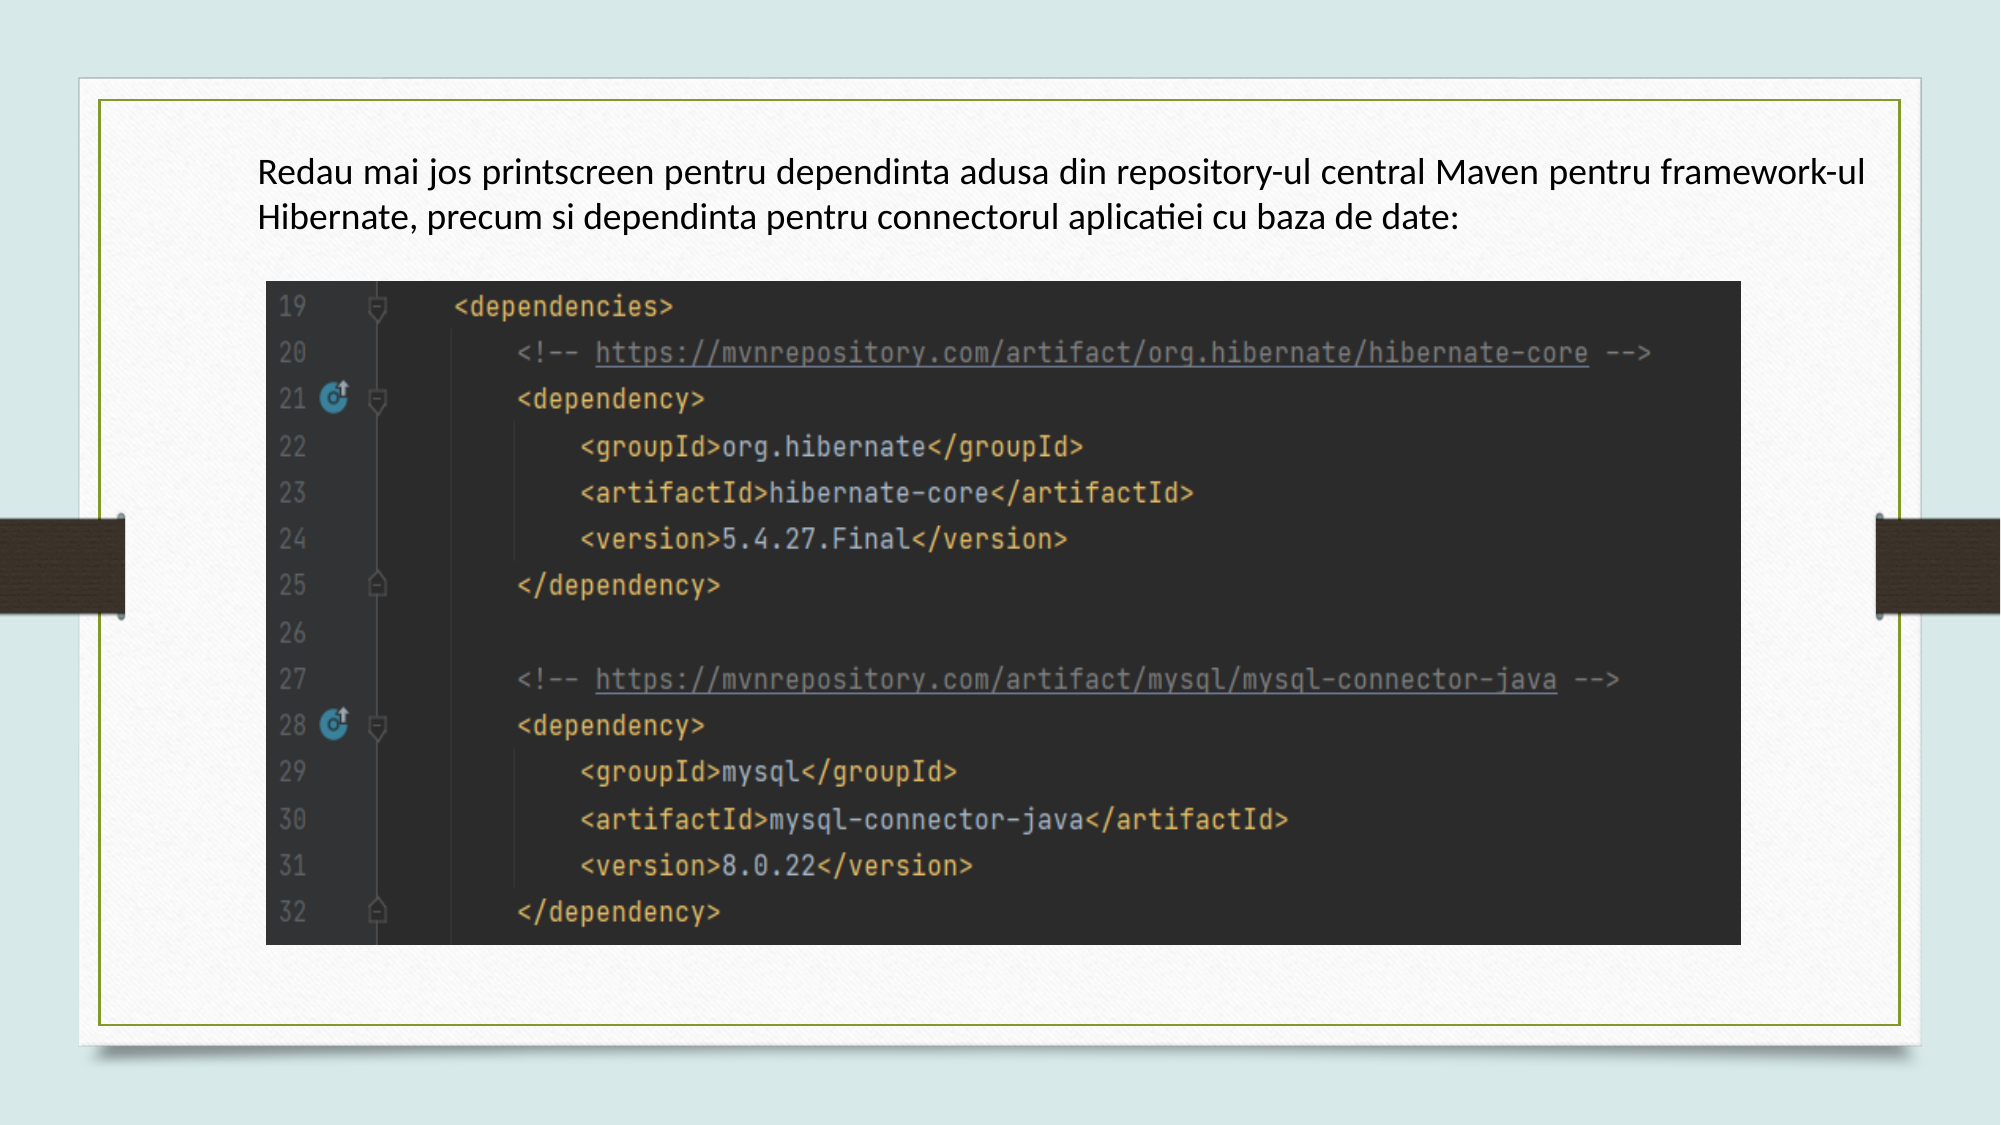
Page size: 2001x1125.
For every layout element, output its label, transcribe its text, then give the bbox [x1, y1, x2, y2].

text_box Redau mai jos printscreen pentru dependinta adusa din repository-ul central Maven pentru framework-ul Hibernate, precum si dependinta pentru connectorul aplicatiei cu baza de date: [242, 139, 1883, 245]
picture [0, 0, 2001, 1125]
